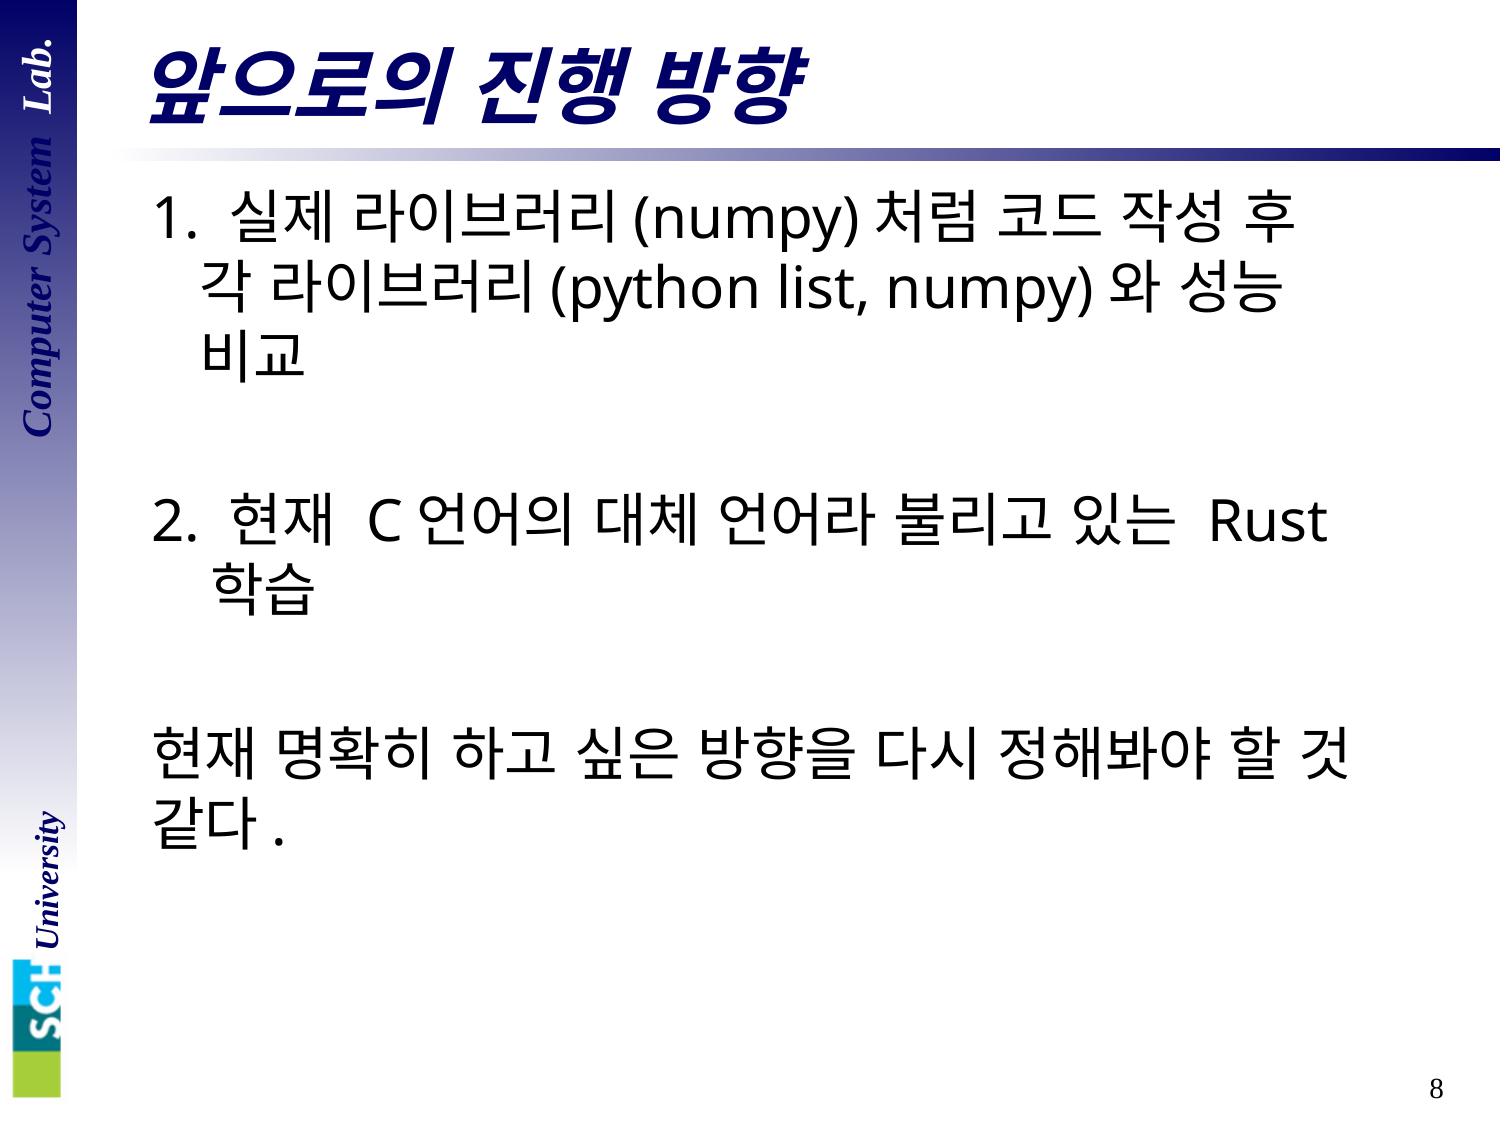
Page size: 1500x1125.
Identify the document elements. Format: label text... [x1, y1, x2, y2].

picture [5, 952, 69, 1104]
list 1. 실제 라이브러리(numpy)처럼 코드 작성 후 각 라이브러리(python list, numpy)와 성능 비교 2. 현재 C언어의 대체 언어라 불리고 있는 Rust 학습 현재 명확히 하고 싶은 방향을 다시 정해봐야 할 것 같다. [135, 172, 1448, 1038]
title 앞으로의 진행 방향 [123, 25, 1460, 143]
